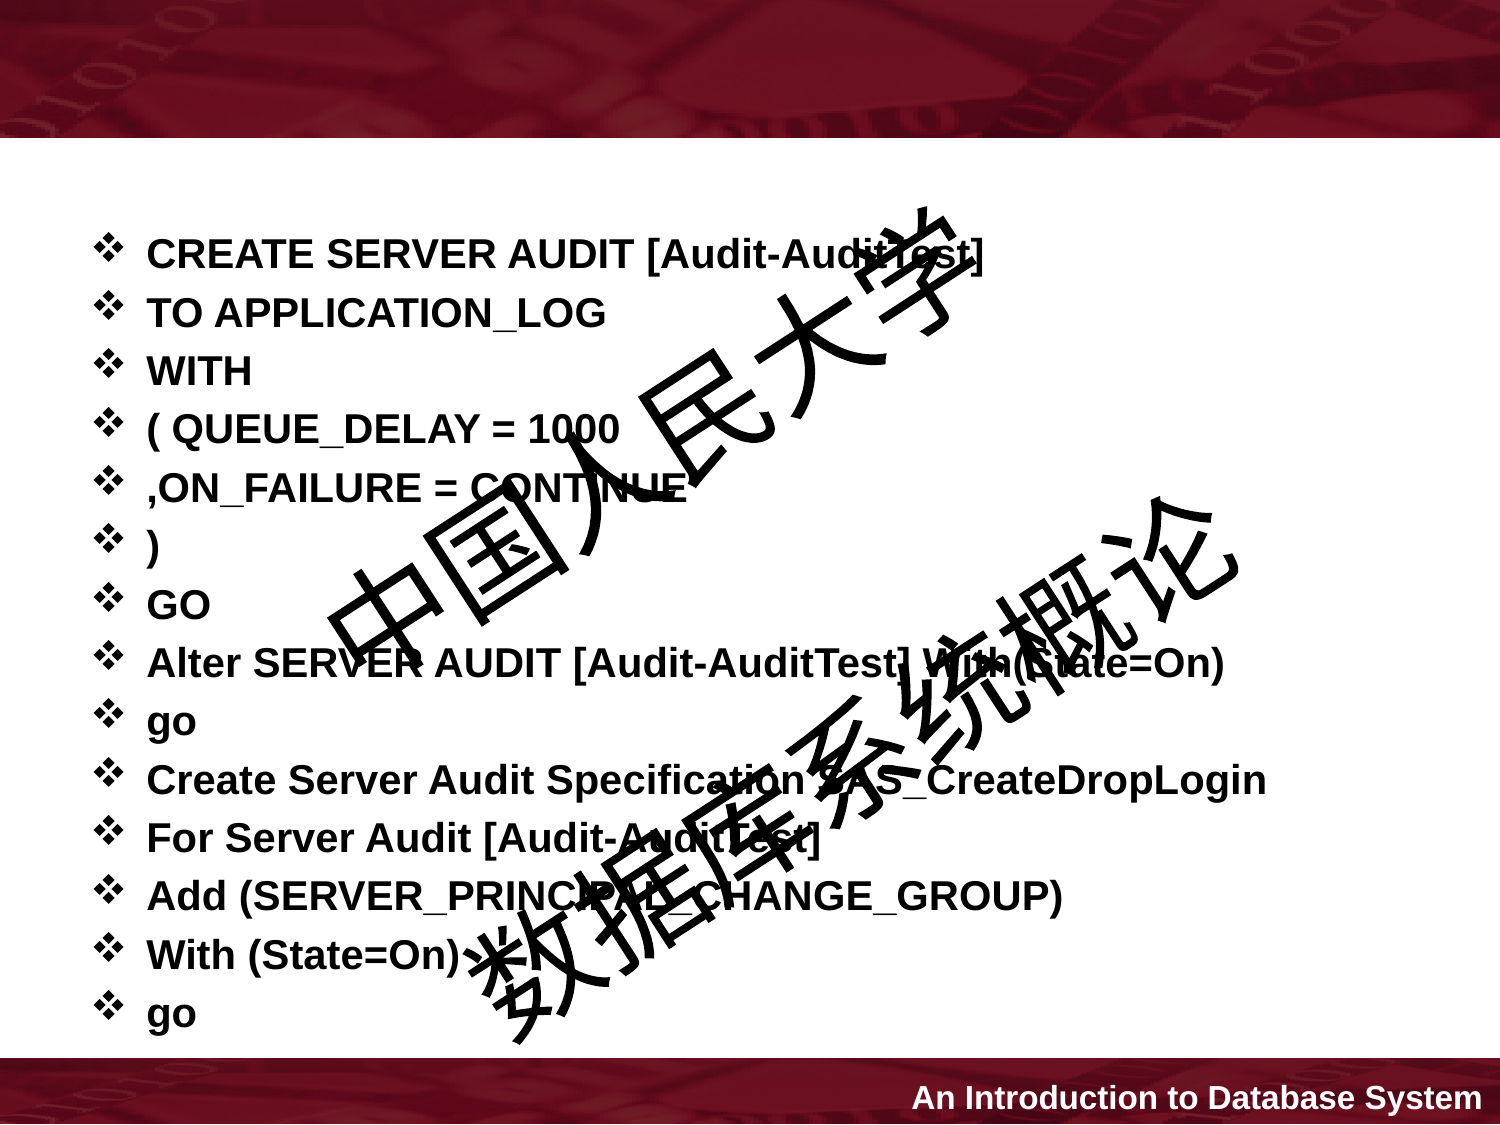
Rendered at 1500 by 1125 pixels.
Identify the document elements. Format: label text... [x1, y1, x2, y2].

picture [0, 0, 1500, 138]
list CREATE SERVER AUDIT [Audit-AuditTest] TO APPLICATION_LOG WITH ( QUEUE_DELAY = 1000 ,ON_FAILURE = CONTINUE ) GO Alter SERVER AUDIT [Audit-AuditTest] With(State=On) go Create Server Audit Specification SAS_CreateDropLogin For Server Audit [Audit-AuditTest] Add (SERVER_PRINCIPAL_CHANGE_GROUP) With (State=On) go [74, 219, 1426, 1017]
picture [0, 1058, 1500, 1124]
